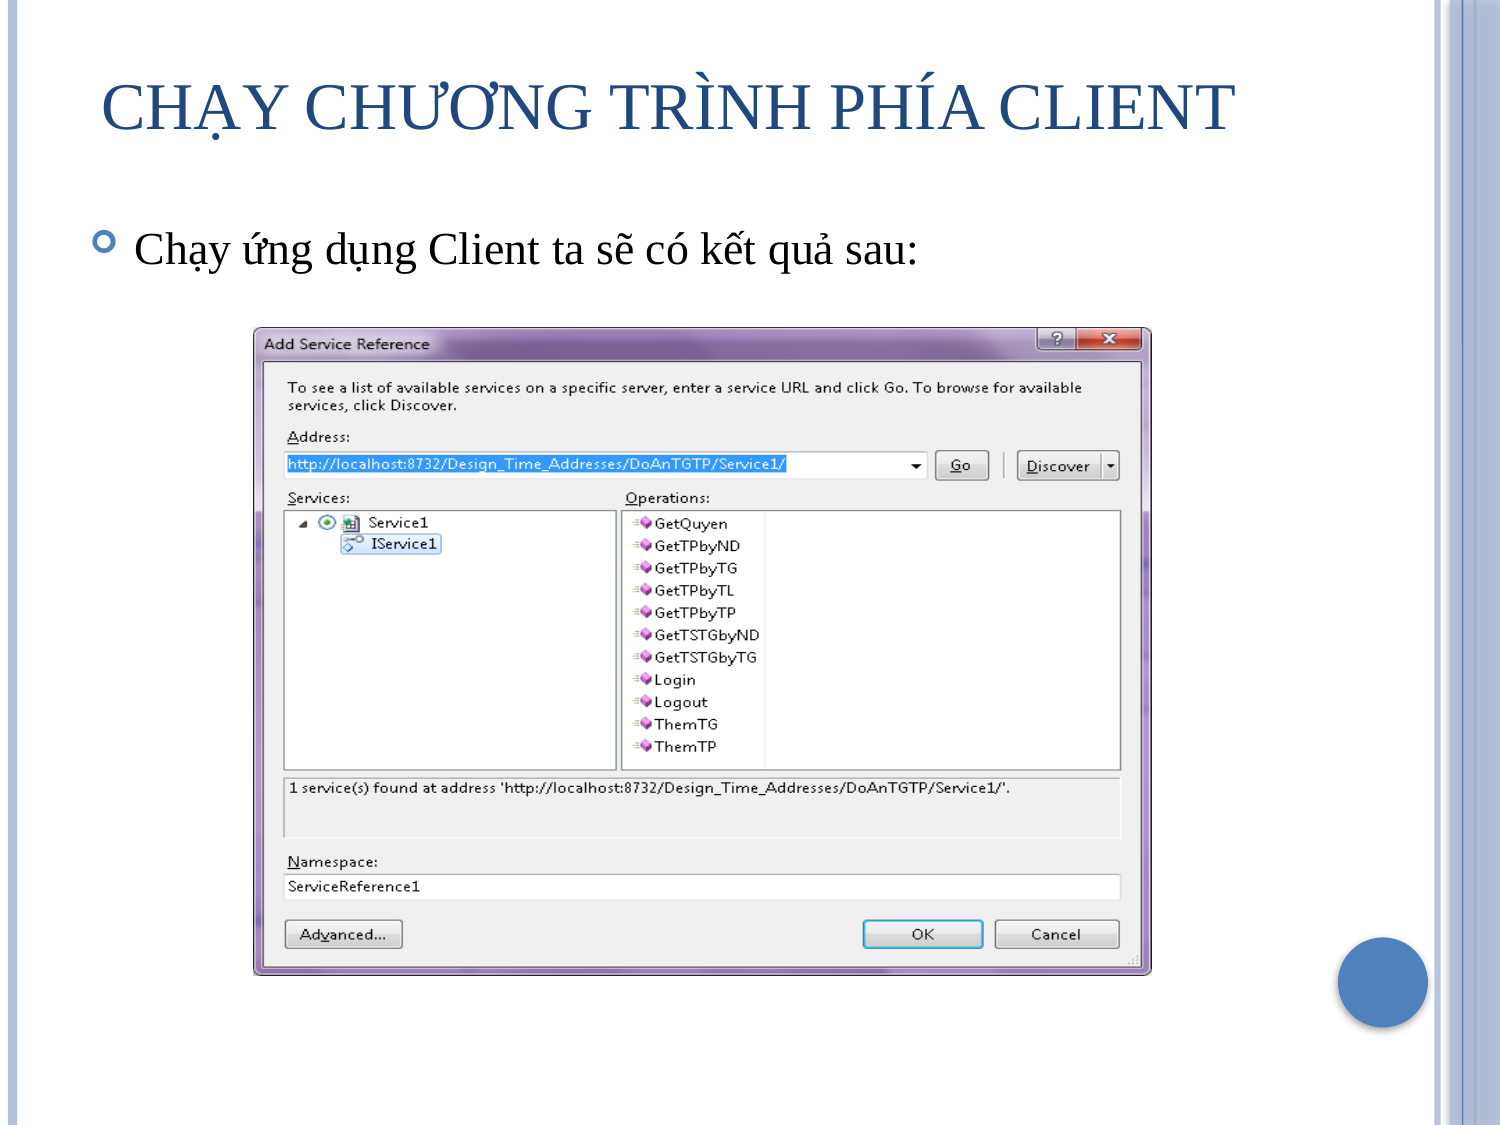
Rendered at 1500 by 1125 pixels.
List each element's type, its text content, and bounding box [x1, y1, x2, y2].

title Chạy chương trình phía client [75, 52, 1263, 153]
picture [253, 326, 1153, 977]
list Chạy ứng dụng Client ta sẽ có kết quả sau: [75, 210, 1263, 305]
